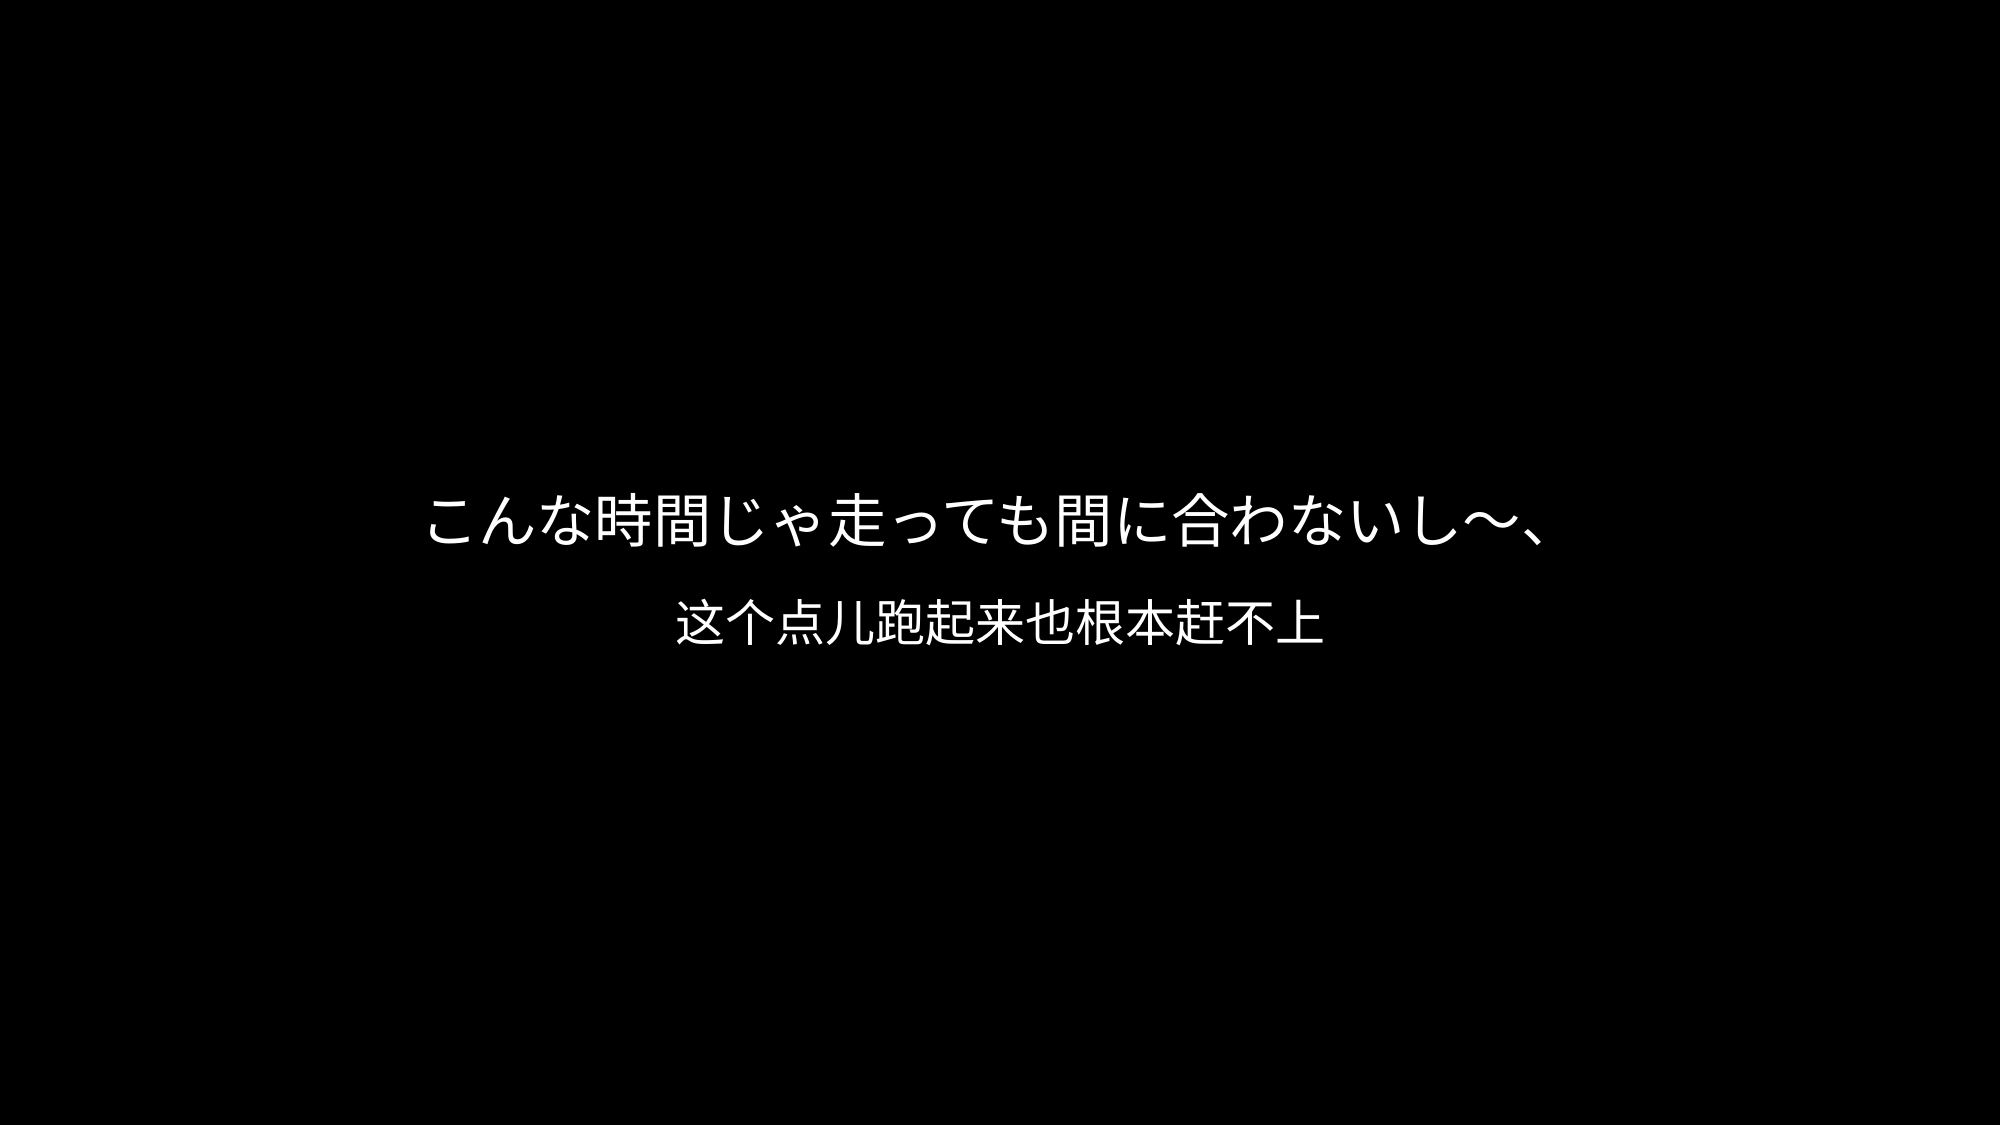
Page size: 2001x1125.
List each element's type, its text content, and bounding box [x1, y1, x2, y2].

title こんな時間じゃ走っても間に合わないし〜、 [0, 170, 2000, 563]
subtitle 这个点儿跑起来也根本赶不上 [0, 590, 2000, 863]
